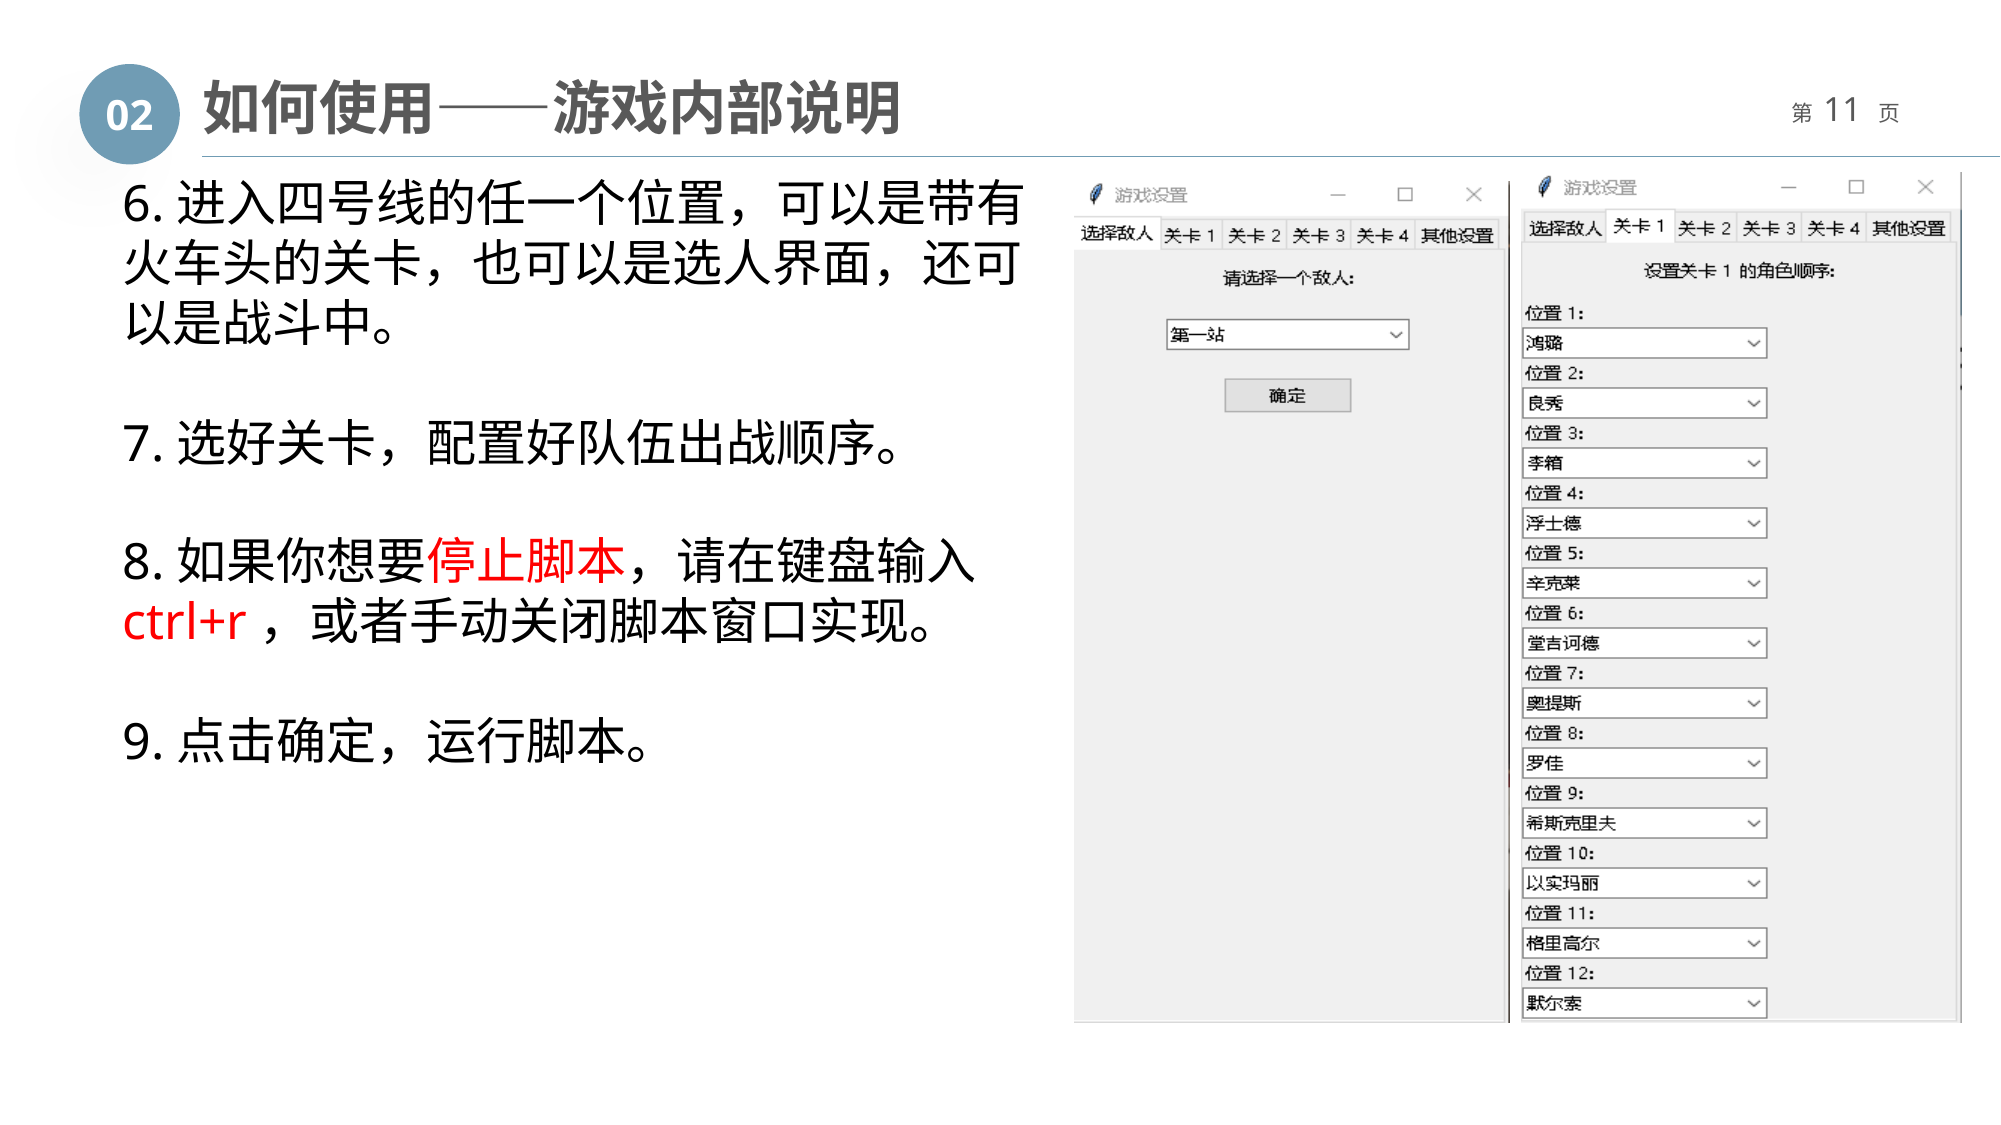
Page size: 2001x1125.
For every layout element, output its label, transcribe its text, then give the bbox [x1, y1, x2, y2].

text_box 8.如果你想要停止脚本，请在键盘输入ctrl+r，或者手动关闭脚本窗口实现。 9.点击确定，运行脚本。 [107, 522, 1047, 804]
text_box 如何使用——游戏内部说明 [188, 63, 917, 149]
picture [1074, 181, 1510, 1023]
picture [1521, 171, 1962, 1023]
text_box 02 [79, 64, 180, 164]
text_box 6.进入四号线的任一个位置，可以是带有火车头的关卡，也可以是选人界面，还可以是战斗中。 7.选好关卡，配置好队伍出战顺序。 [107, 164, 1063, 448]
